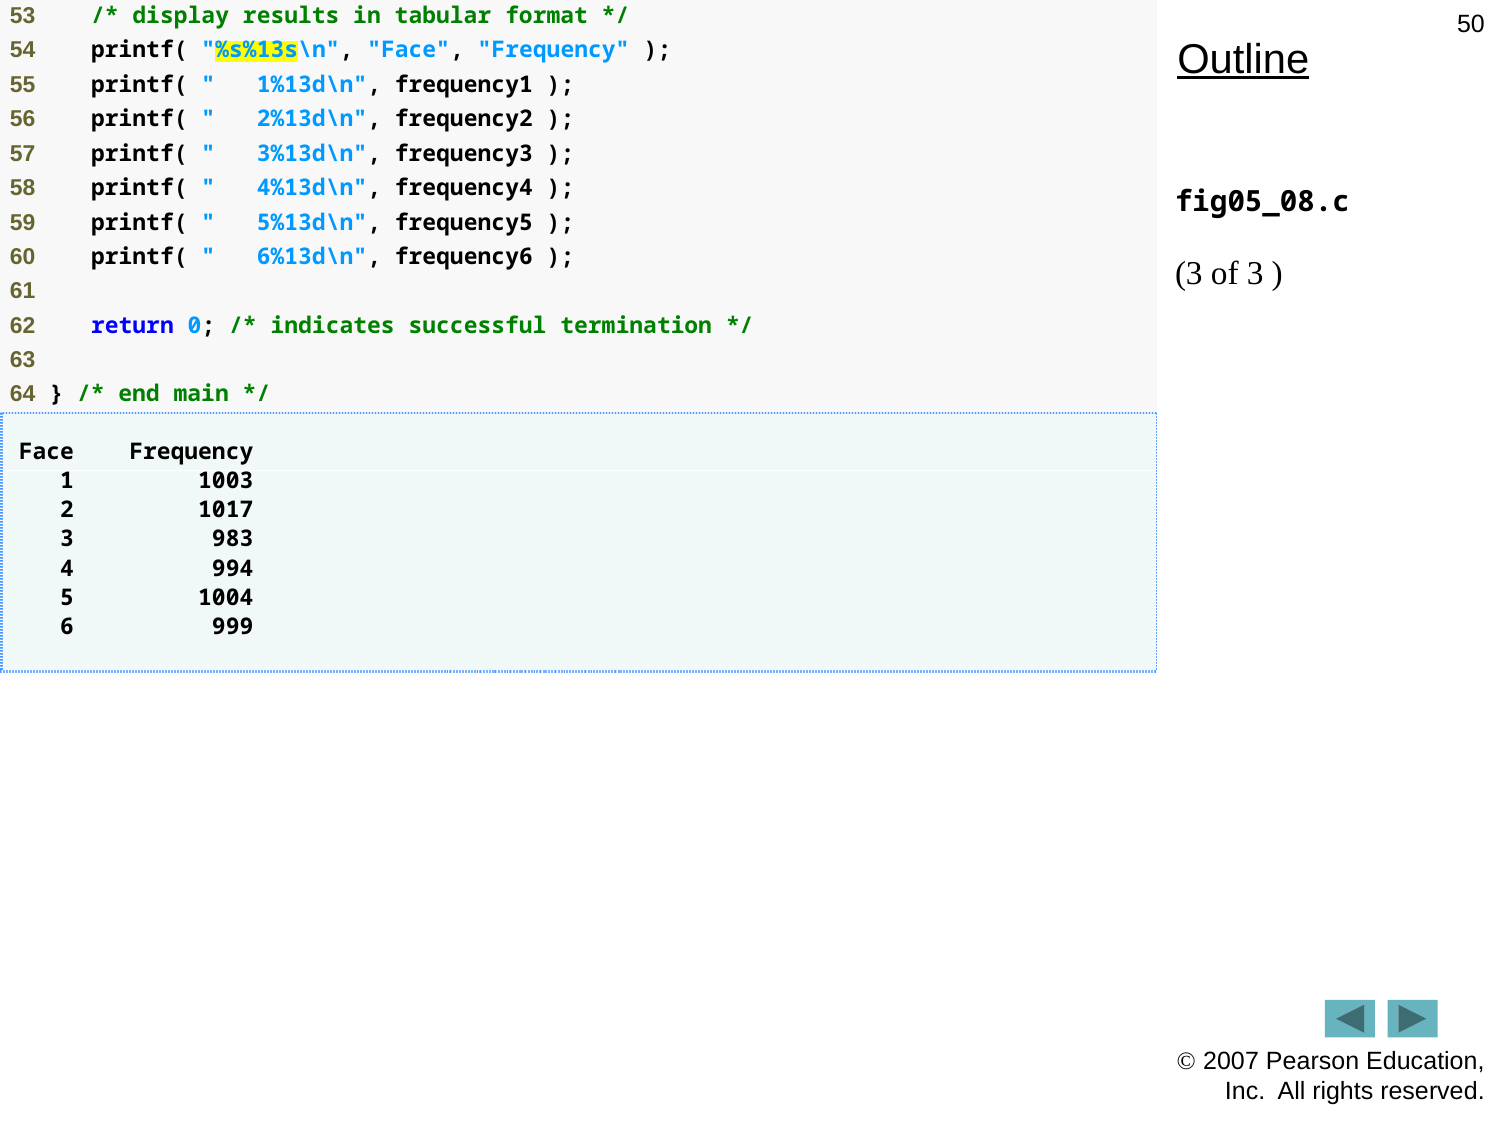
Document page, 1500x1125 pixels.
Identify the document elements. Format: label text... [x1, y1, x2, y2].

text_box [0, 0, 1157, 702]
slide_number 50 [1157, 0, 1500, 79]
text_box Outline [1162, 24, 1500, 90]
text_box fig05_08.c (3 of 3 ) [1174, 175, 1475, 299]
